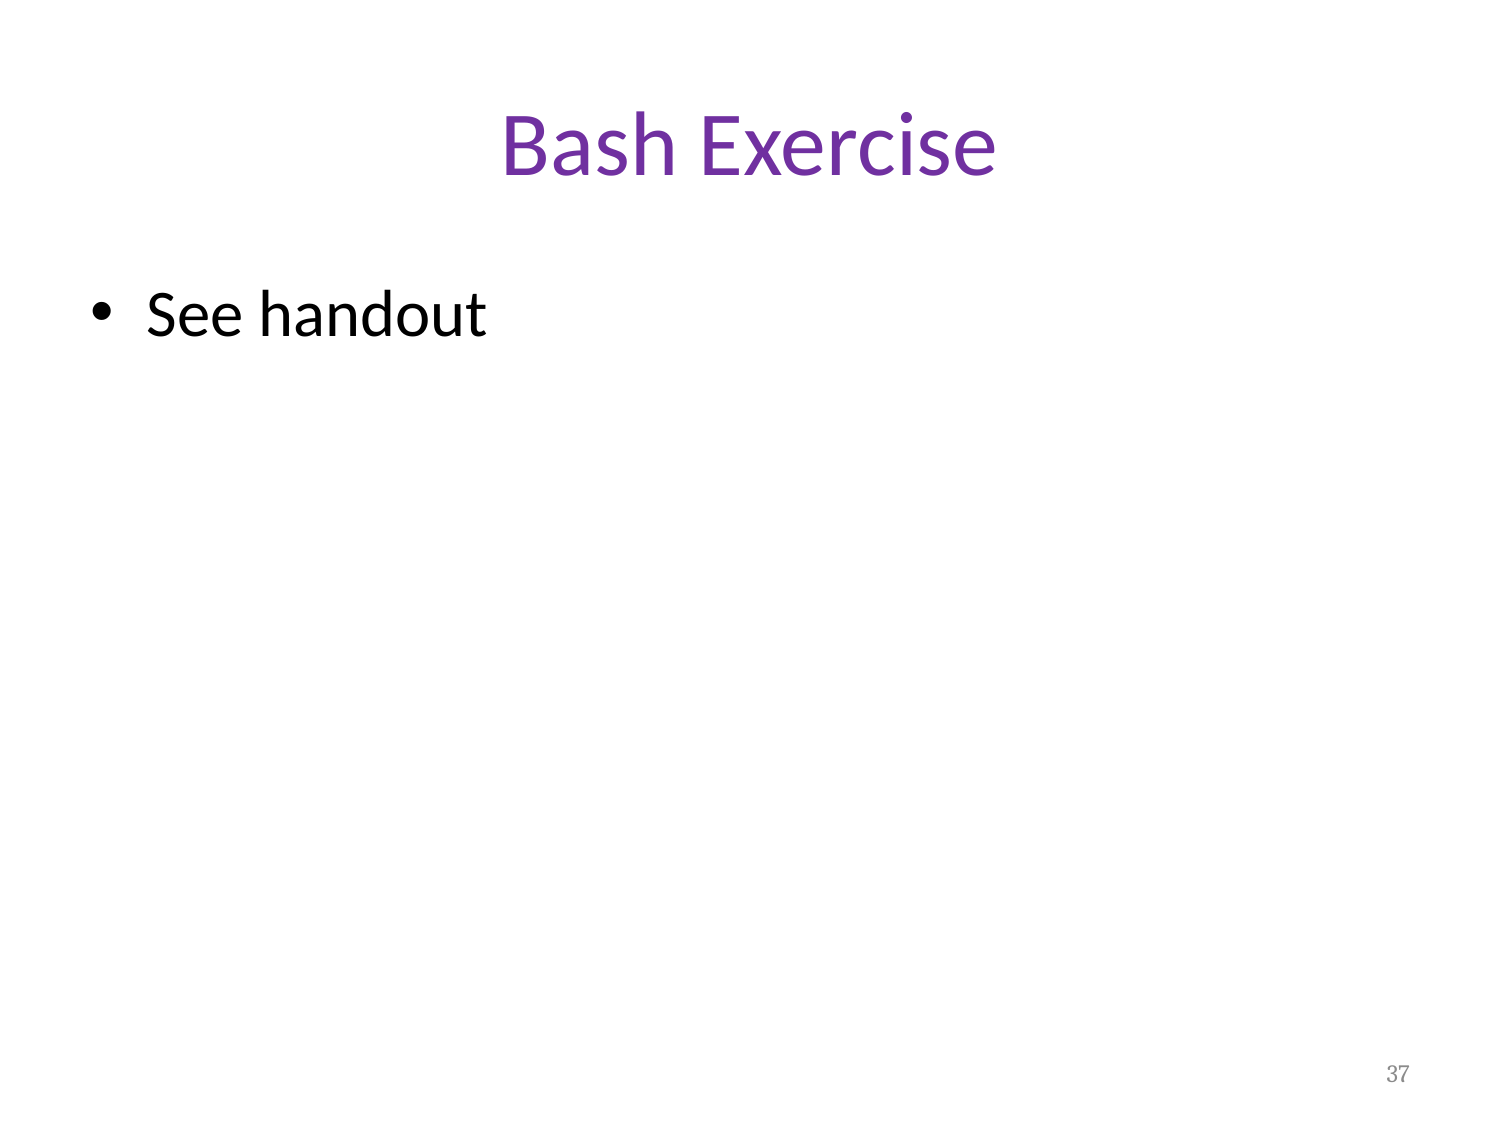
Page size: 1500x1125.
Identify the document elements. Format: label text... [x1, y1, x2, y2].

list See handout [75, 262, 1425, 1005]
slide_number 37 [1074, 1042, 1425, 1103]
title Bash Exercise [75, 45, 1425, 233]
